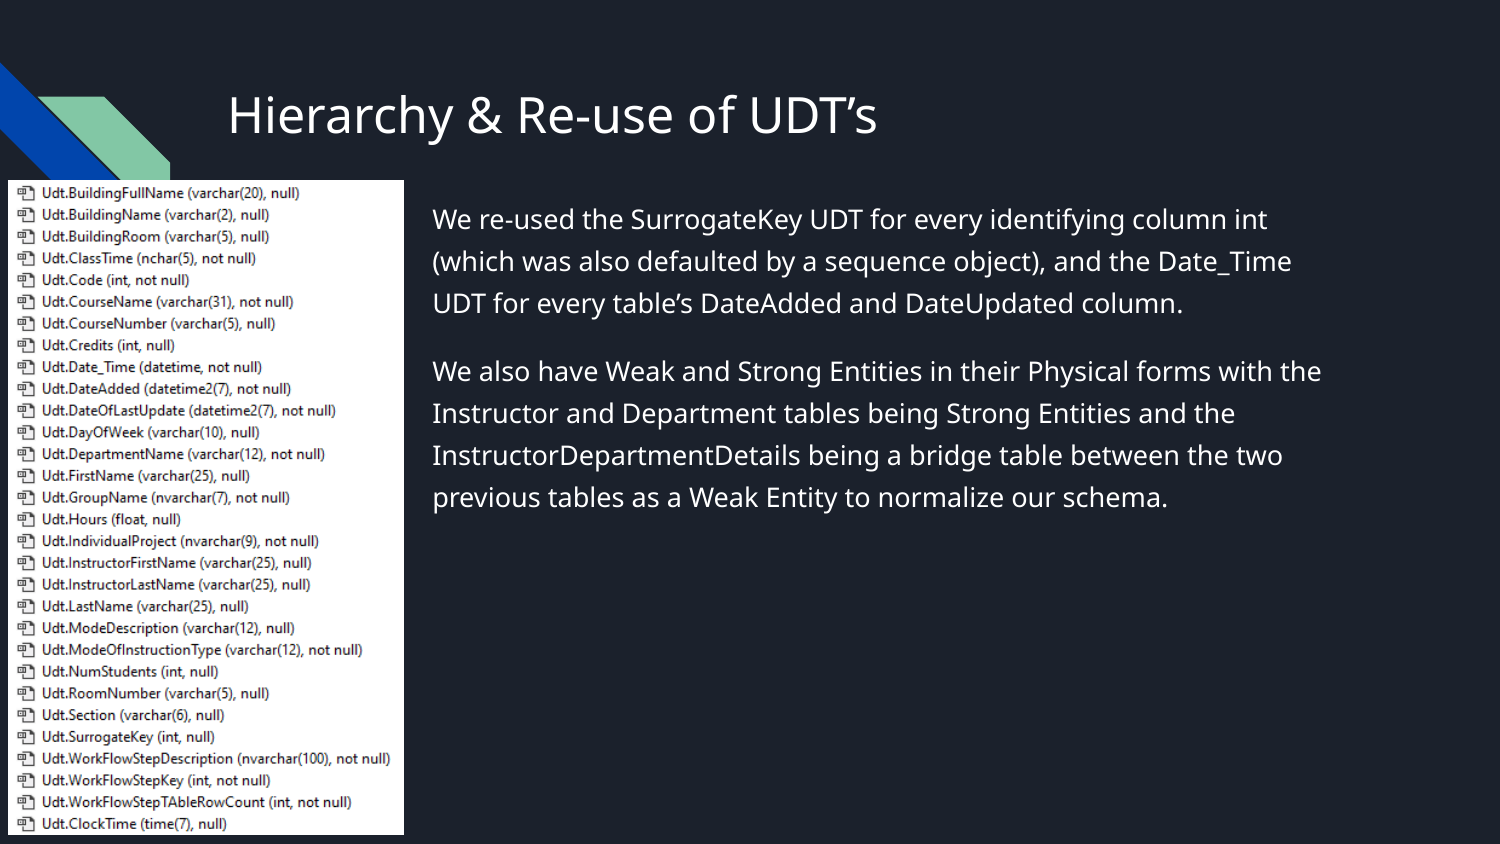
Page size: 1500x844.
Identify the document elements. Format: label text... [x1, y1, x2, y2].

list We re-used the SurrogateKey UDT for every identifying column int (which was also defaulted by a sequence object), and the Date_Time UDT for every table’s DateAdded and DateUpdated column. We also have Weak and Strong Entities in their Physical forms with the Instructor and Department tables being Strong Entities and the InstructorDepartmentDetails being a bridge table between the two previous tables as a Weak Entity to normalize our schema. [417, 180, 1368, 735]
title Hierarchy & Re-use of UDT’s [212, 64, 1368, 215]
picture [8, 179, 404, 835]
